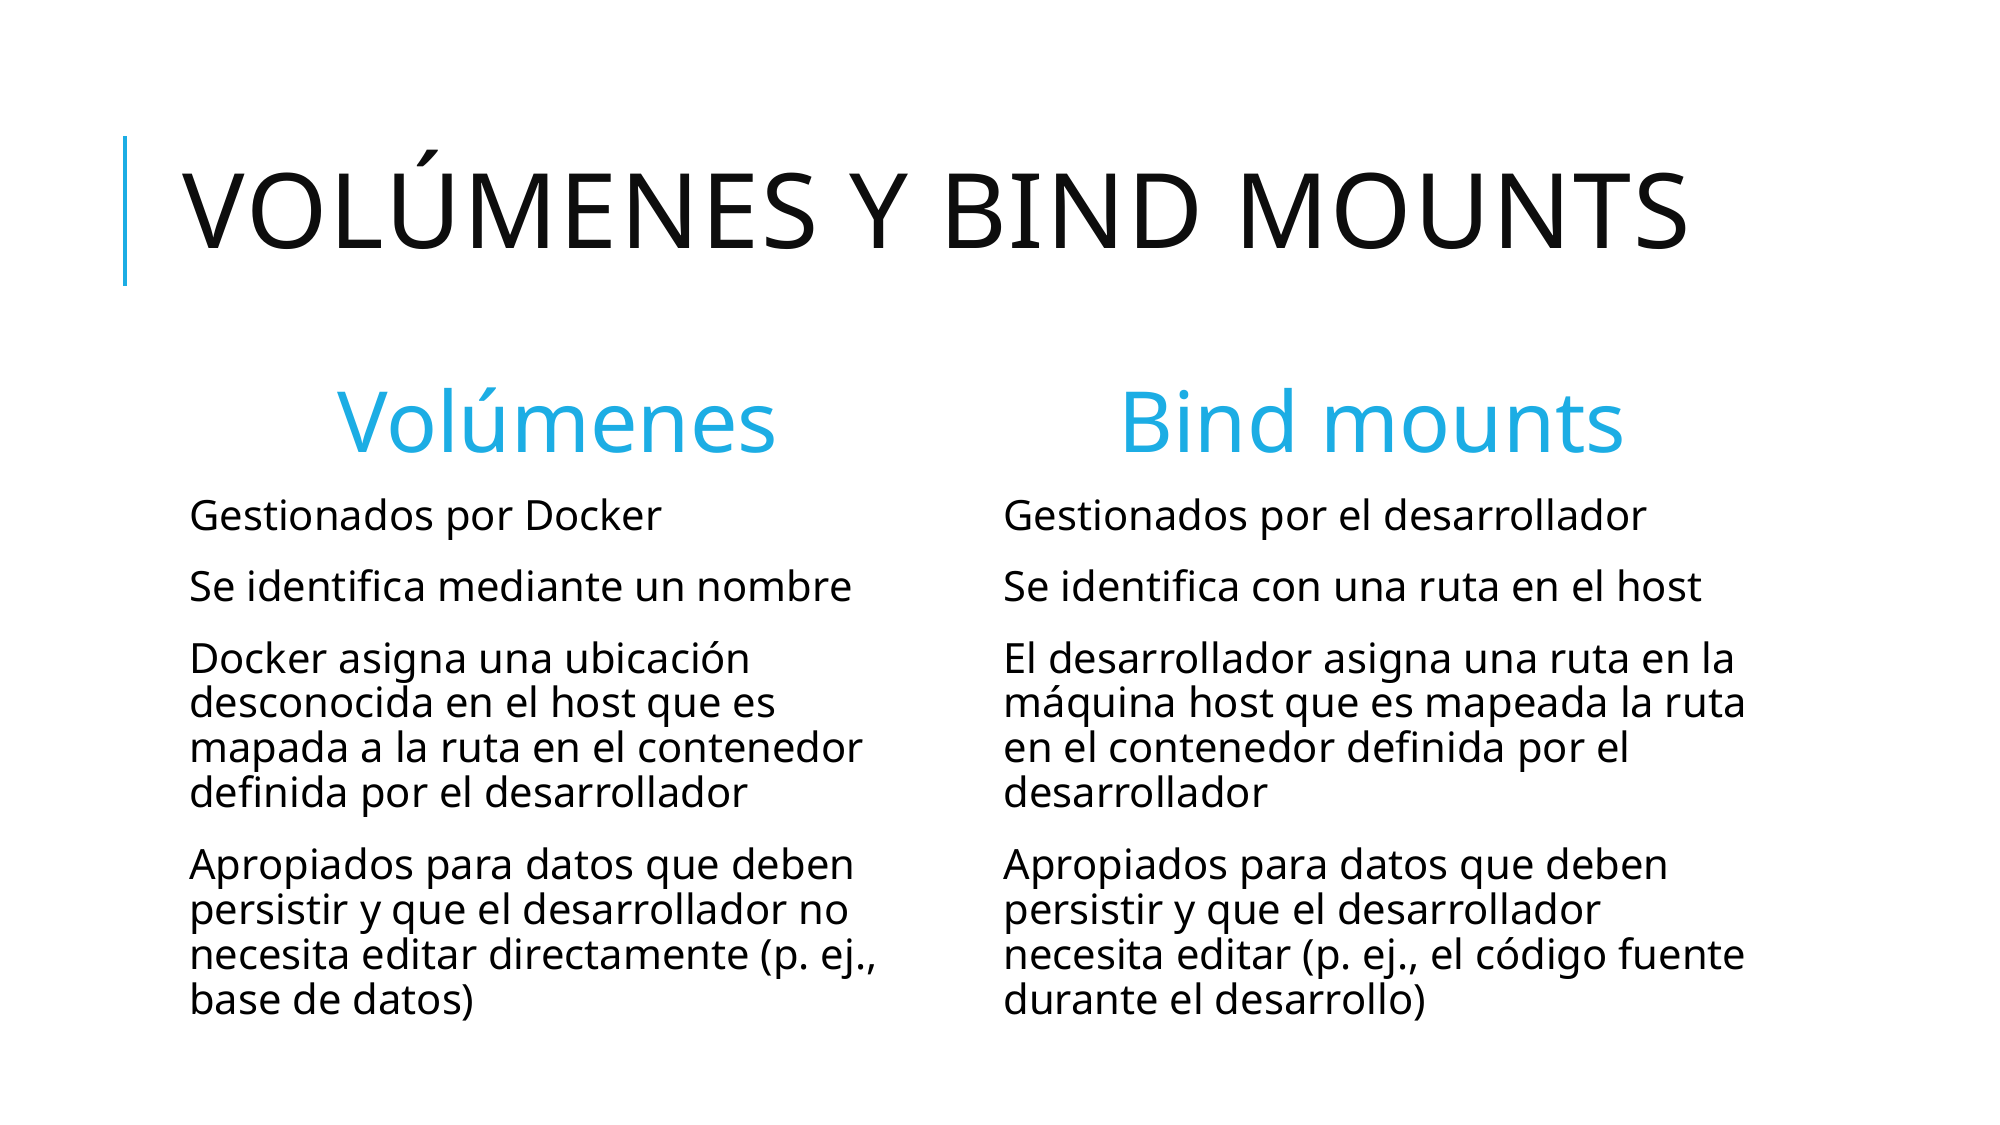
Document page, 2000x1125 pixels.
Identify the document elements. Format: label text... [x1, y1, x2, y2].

list Gestionados por Docker Se identifica mediante un nombre Docker asigna una ubicación desconocida en el host que es mapada a la ruta en el contenedor definida por el desarrollador Apropiados para datos que deben persistir y que el desarrollador no necesita editar directamente (p. ej., base de datos) [167, 486, 948, 1035]
list Gestionados por el desarrollador Se identifica con una ruta en el host El desarrollador asigna una ruta en la máquina host que es mapeada la ruta en el contenedor definida por el desarrollador Apropiados para datos que deben persistir y que el desarrollador necesita editar (p. ej., el código fuente durante el desarrollo) [982, 486, 1763, 1035]
list Volúmenes [167, 357, 948, 486]
title Volúmenes y bind mounts [167, 96, 1762, 342]
list Bind mounts [982, 357, 1763, 486]
